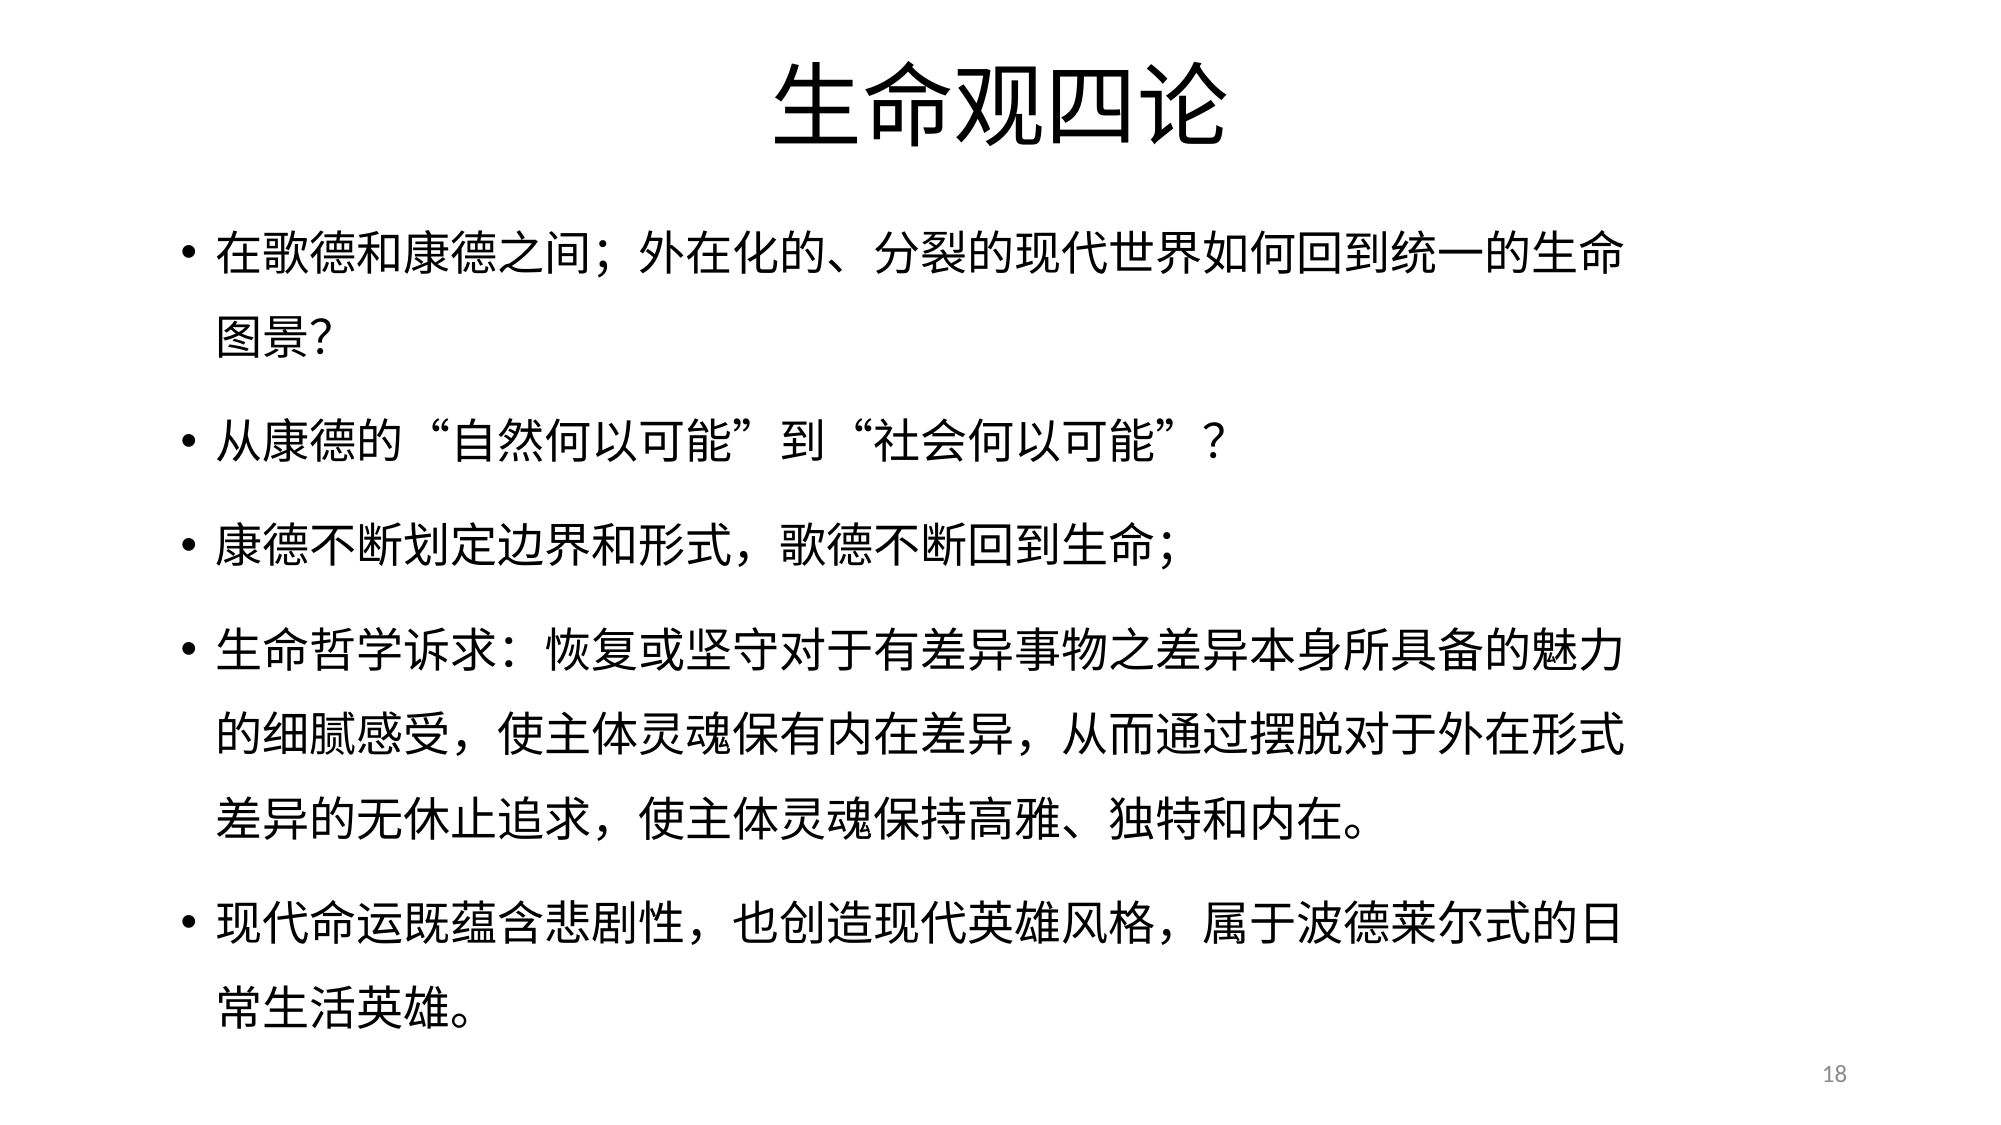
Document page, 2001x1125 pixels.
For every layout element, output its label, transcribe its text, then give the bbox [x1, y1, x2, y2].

slide_number 18 [1412, 1042, 1863, 1103]
list 在歌德和康德之间；外在化的、分裂的现代世界如何回到统一的生命图景？ 从康德的“自然何以可能”到“社会何以可能”？ 康德不断划定边界和形式，歌德不断回到生命； 生命哲学诉求：恢复或坚守对于有差异事物之差异本身所具备的魅力的细腻感受，使主体灵魂保有内在差异，从而通过摆脱对于外在形式差异的无休止追求，使主体灵魂保持高雅、独特和内在。 现代命运既蕴含悲剧性，也创造现代英雄风格，属于波德莱尔式的日常生活英雄。 [165, 187, 1675, 1050]
title 生命观四论 [324, 45, 1675, 175]
